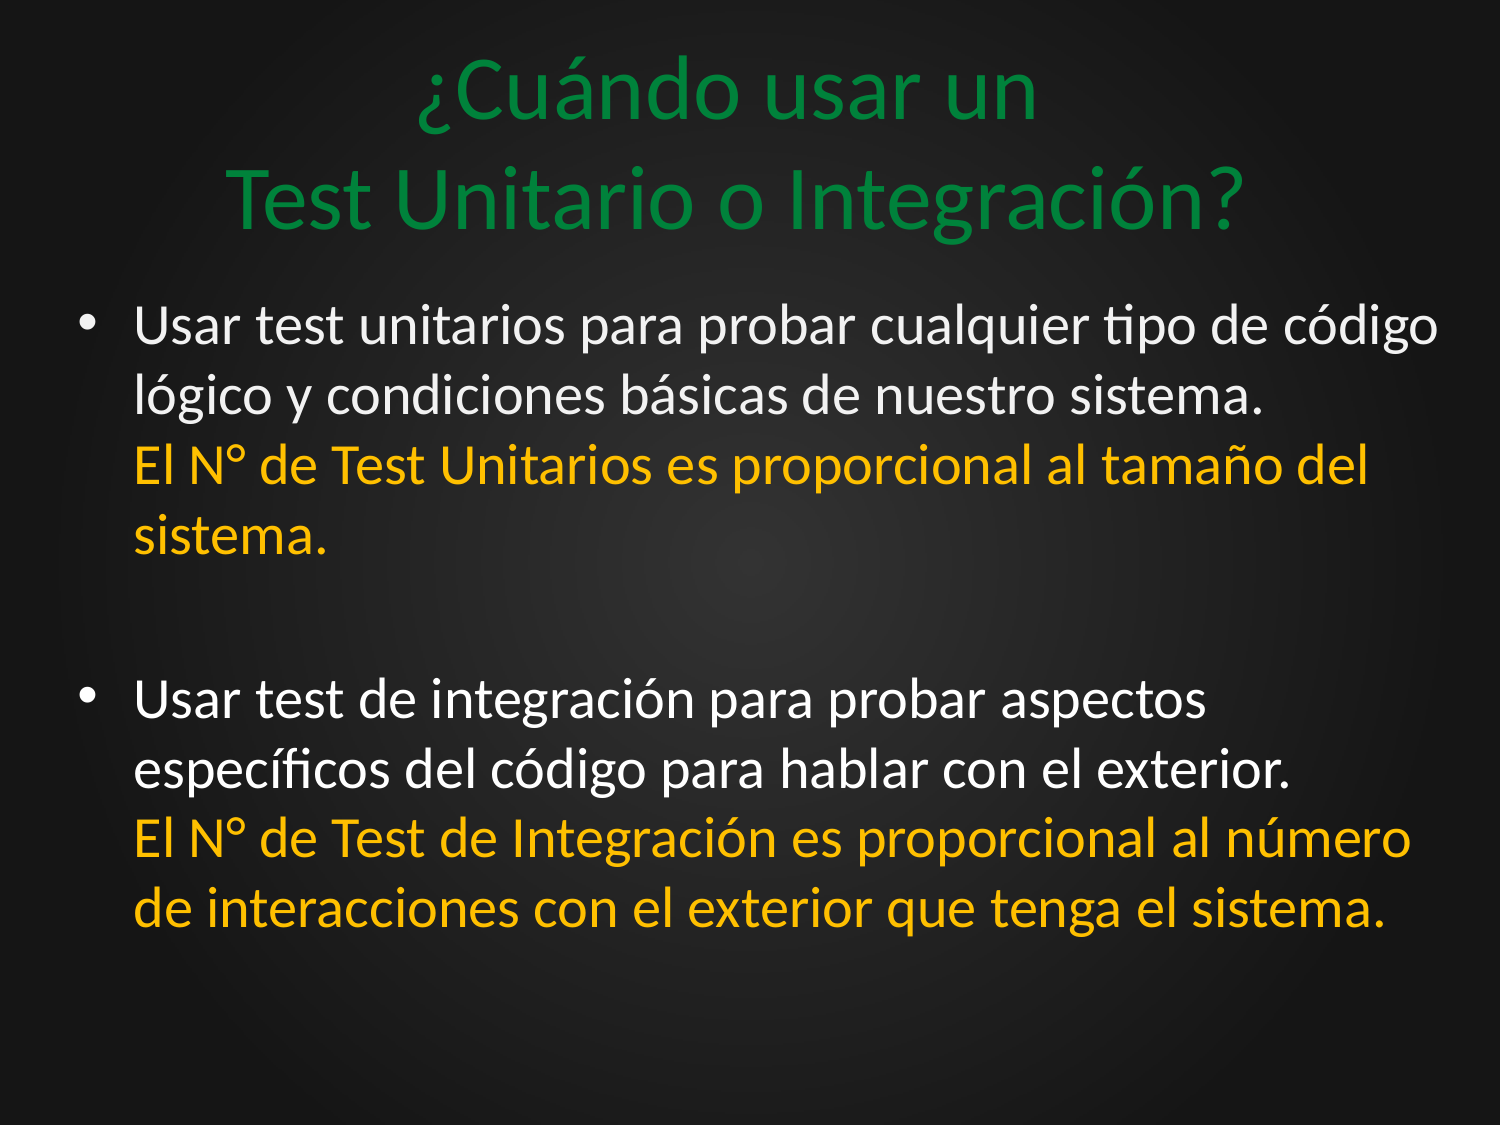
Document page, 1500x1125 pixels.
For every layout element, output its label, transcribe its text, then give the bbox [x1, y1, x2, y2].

title ¿Cuándo usar un Test Unitario o Integración? [62, 42, 1413, 233]
text_box Usar test unitarios para probar cualquier tipo de código lógico y condiciones básicas de nuestro sistema. El N° de Test Unitarios es proporcional al tamaño del sistema. Usar test de integración para probar aspectos específicos del código para hablar con el exterior. El N° de Test de Integración es proporcional al número de interacciones con el exterior que tenga el sistema. [62, 278, 1461, 1083]
picture [0, 0, 1500, 1125]
